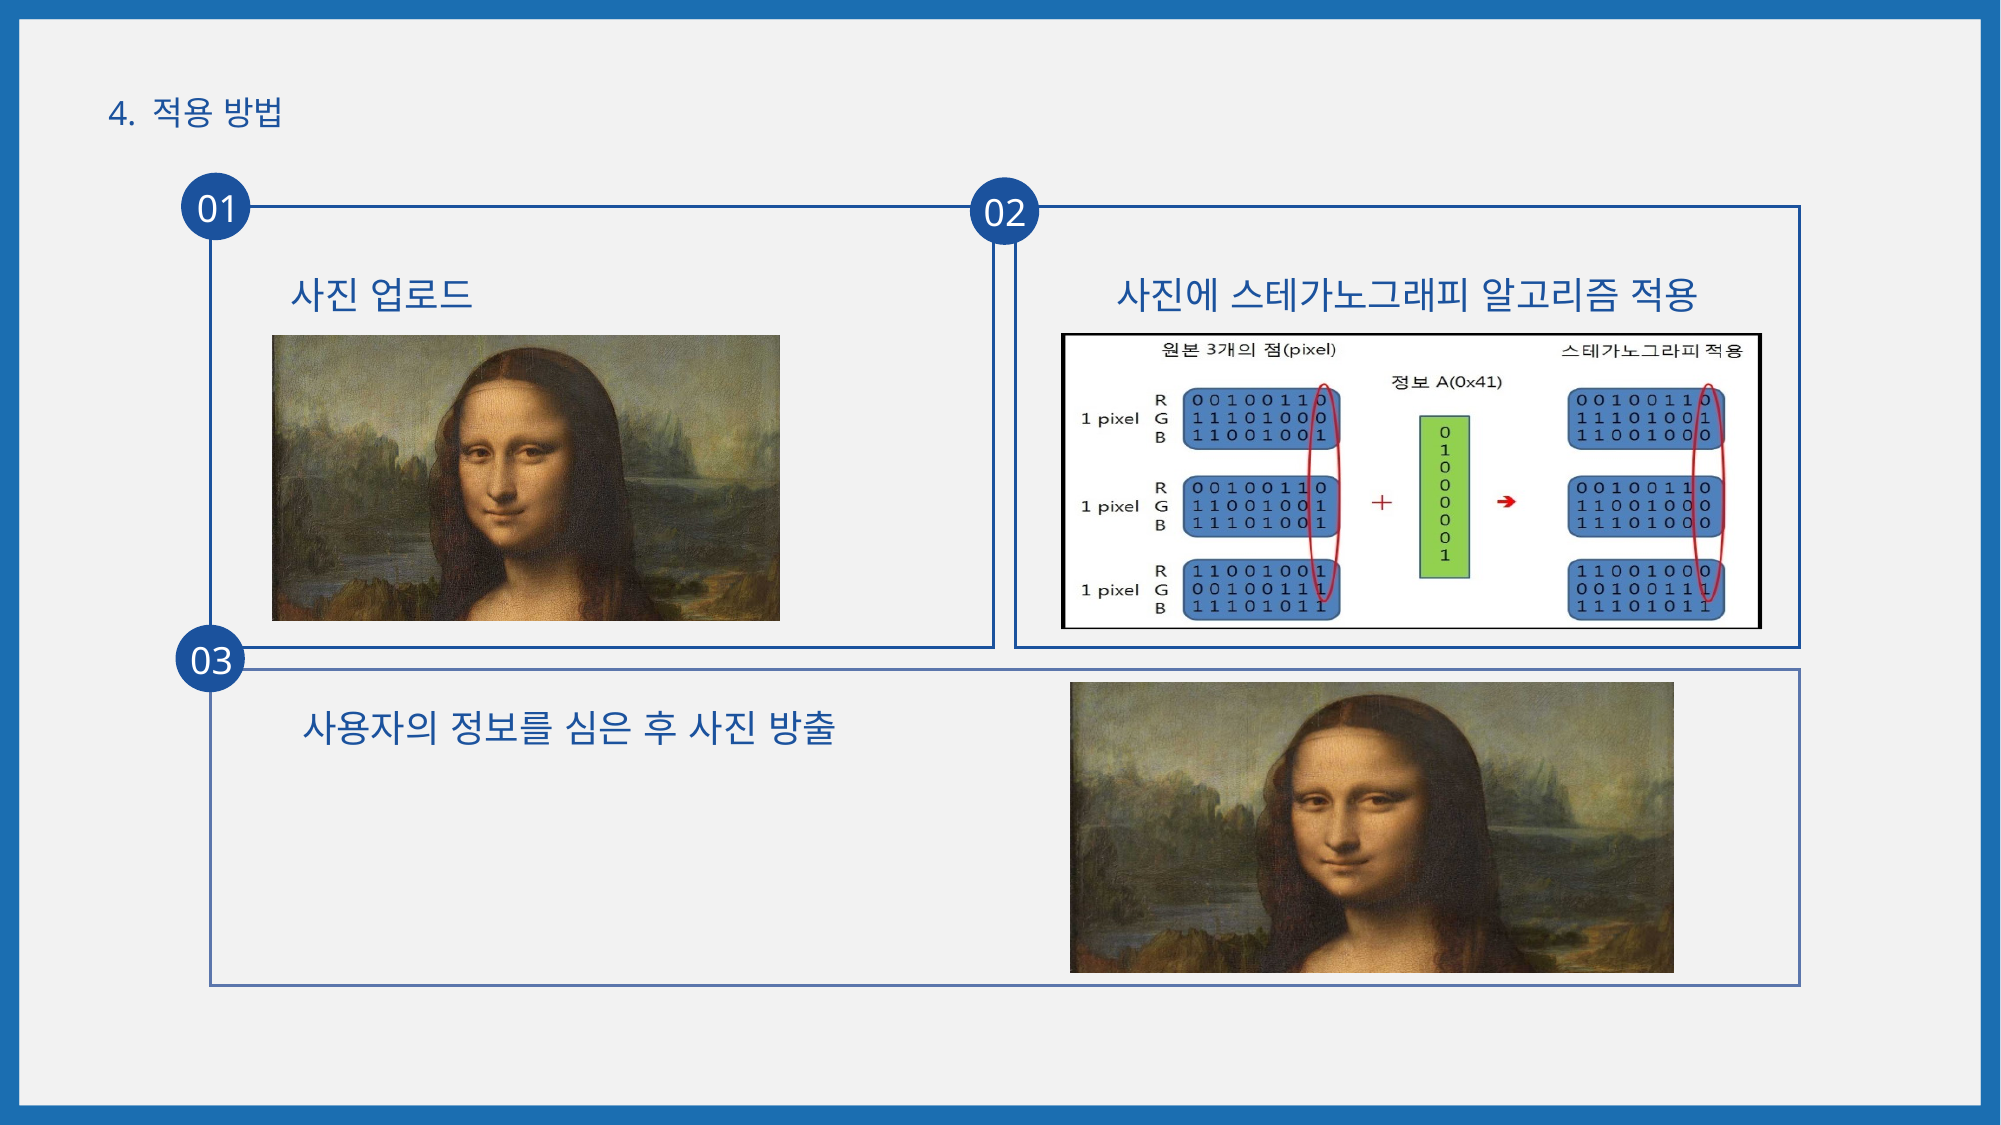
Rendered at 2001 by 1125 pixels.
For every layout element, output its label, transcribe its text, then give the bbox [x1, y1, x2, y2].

picture [1069, 682, 1674, 974]
text_box 4. 적용 방법 [93, 85, 420, 140]
picture [272, 335, 780, 621]
picture [1061, 333, 1763, 630]
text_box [175, 172, 1800, 987]
